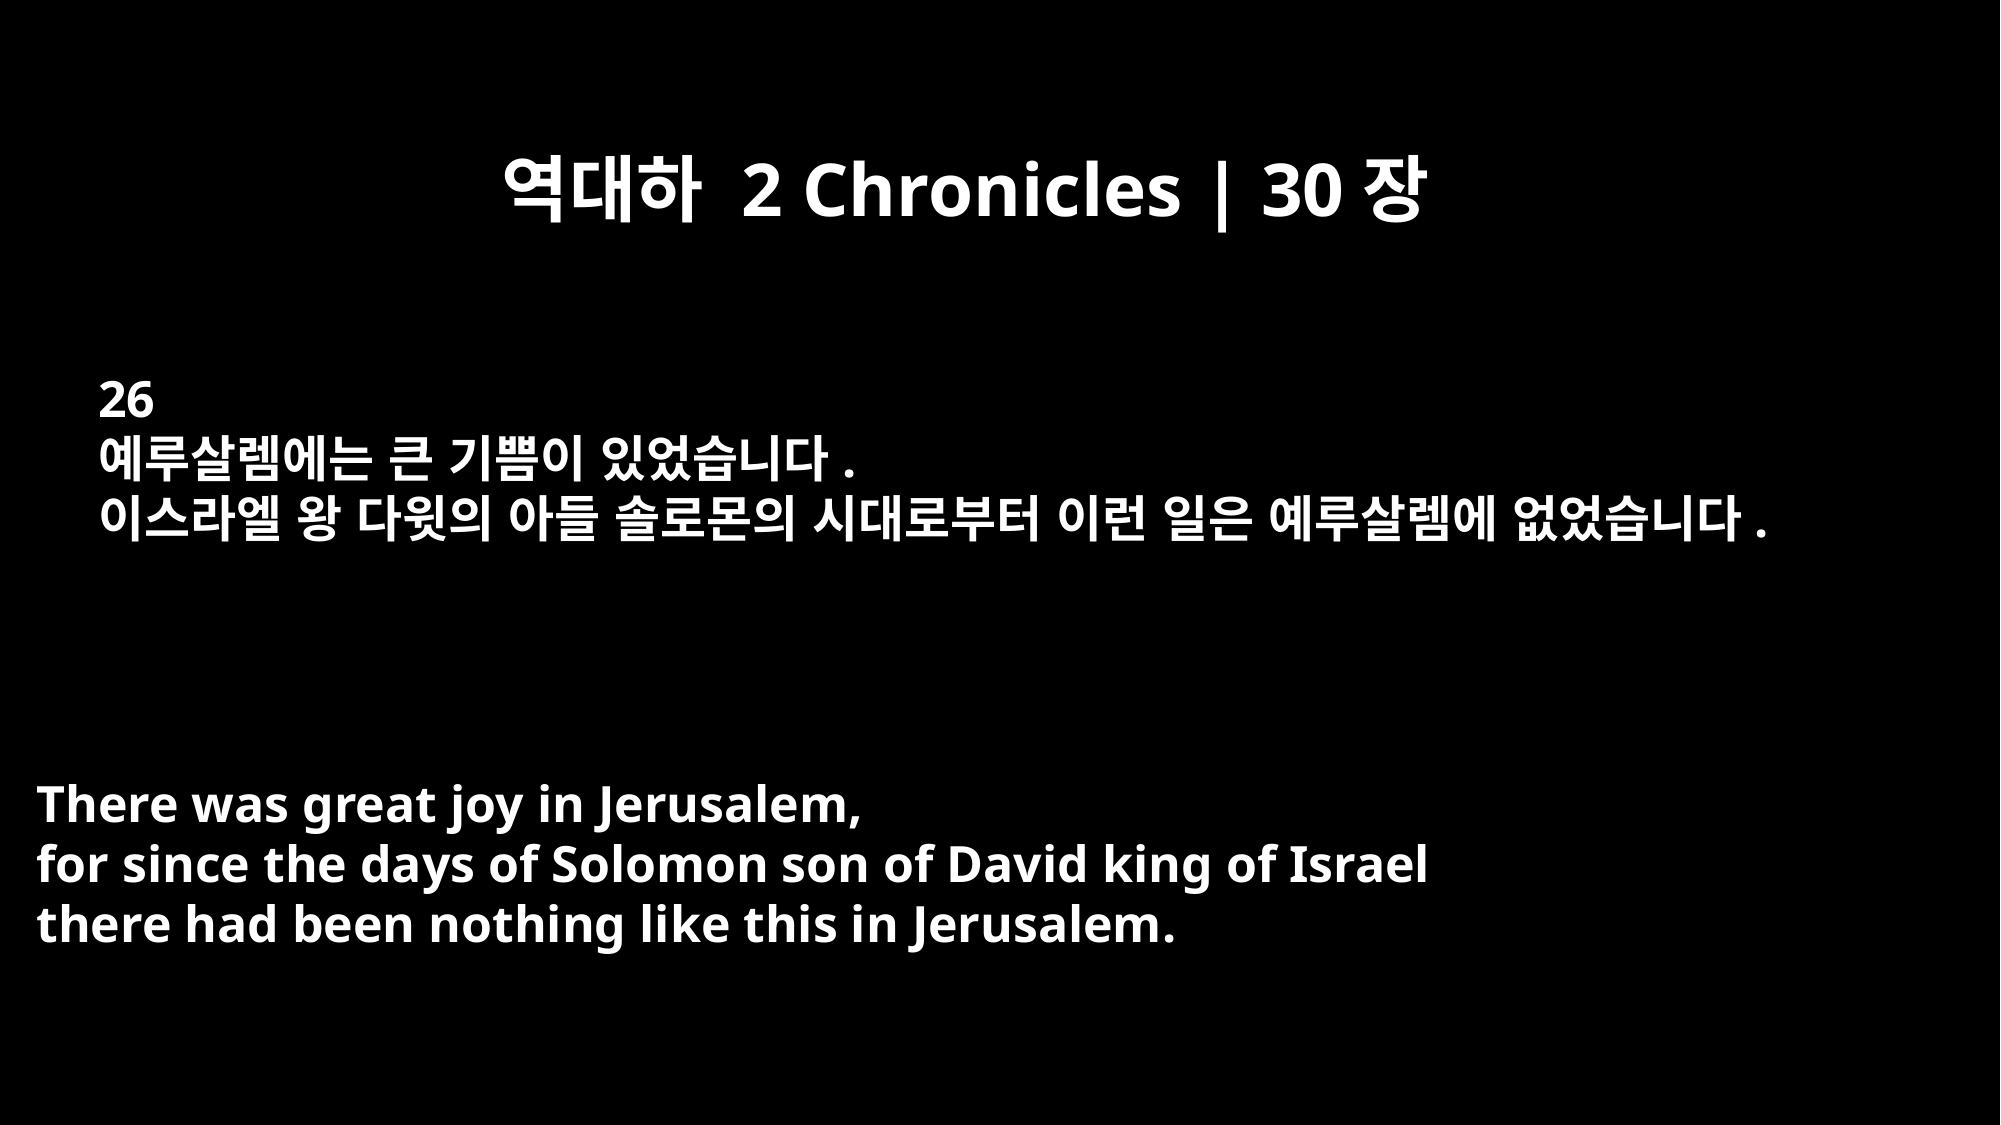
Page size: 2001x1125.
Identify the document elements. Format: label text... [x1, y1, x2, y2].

text_box 역대하 2 Chronicles | 30장 [487, 136, 1445, 239]
text_box 26 예루살렘에는 큰 기쁨이 있었습니다. 이스라엘 왕 다윗의 아들 솔로몬의 시대로부터 이런 일은 예루살렘에 없었습니다. [83, 359, 1784, 555]
text_box There was great joy in Jerusalem, for since the days of Solomon son of David king of Israel there had been nothing like this in Jerusalem. [21, 764, 1446, 960]
